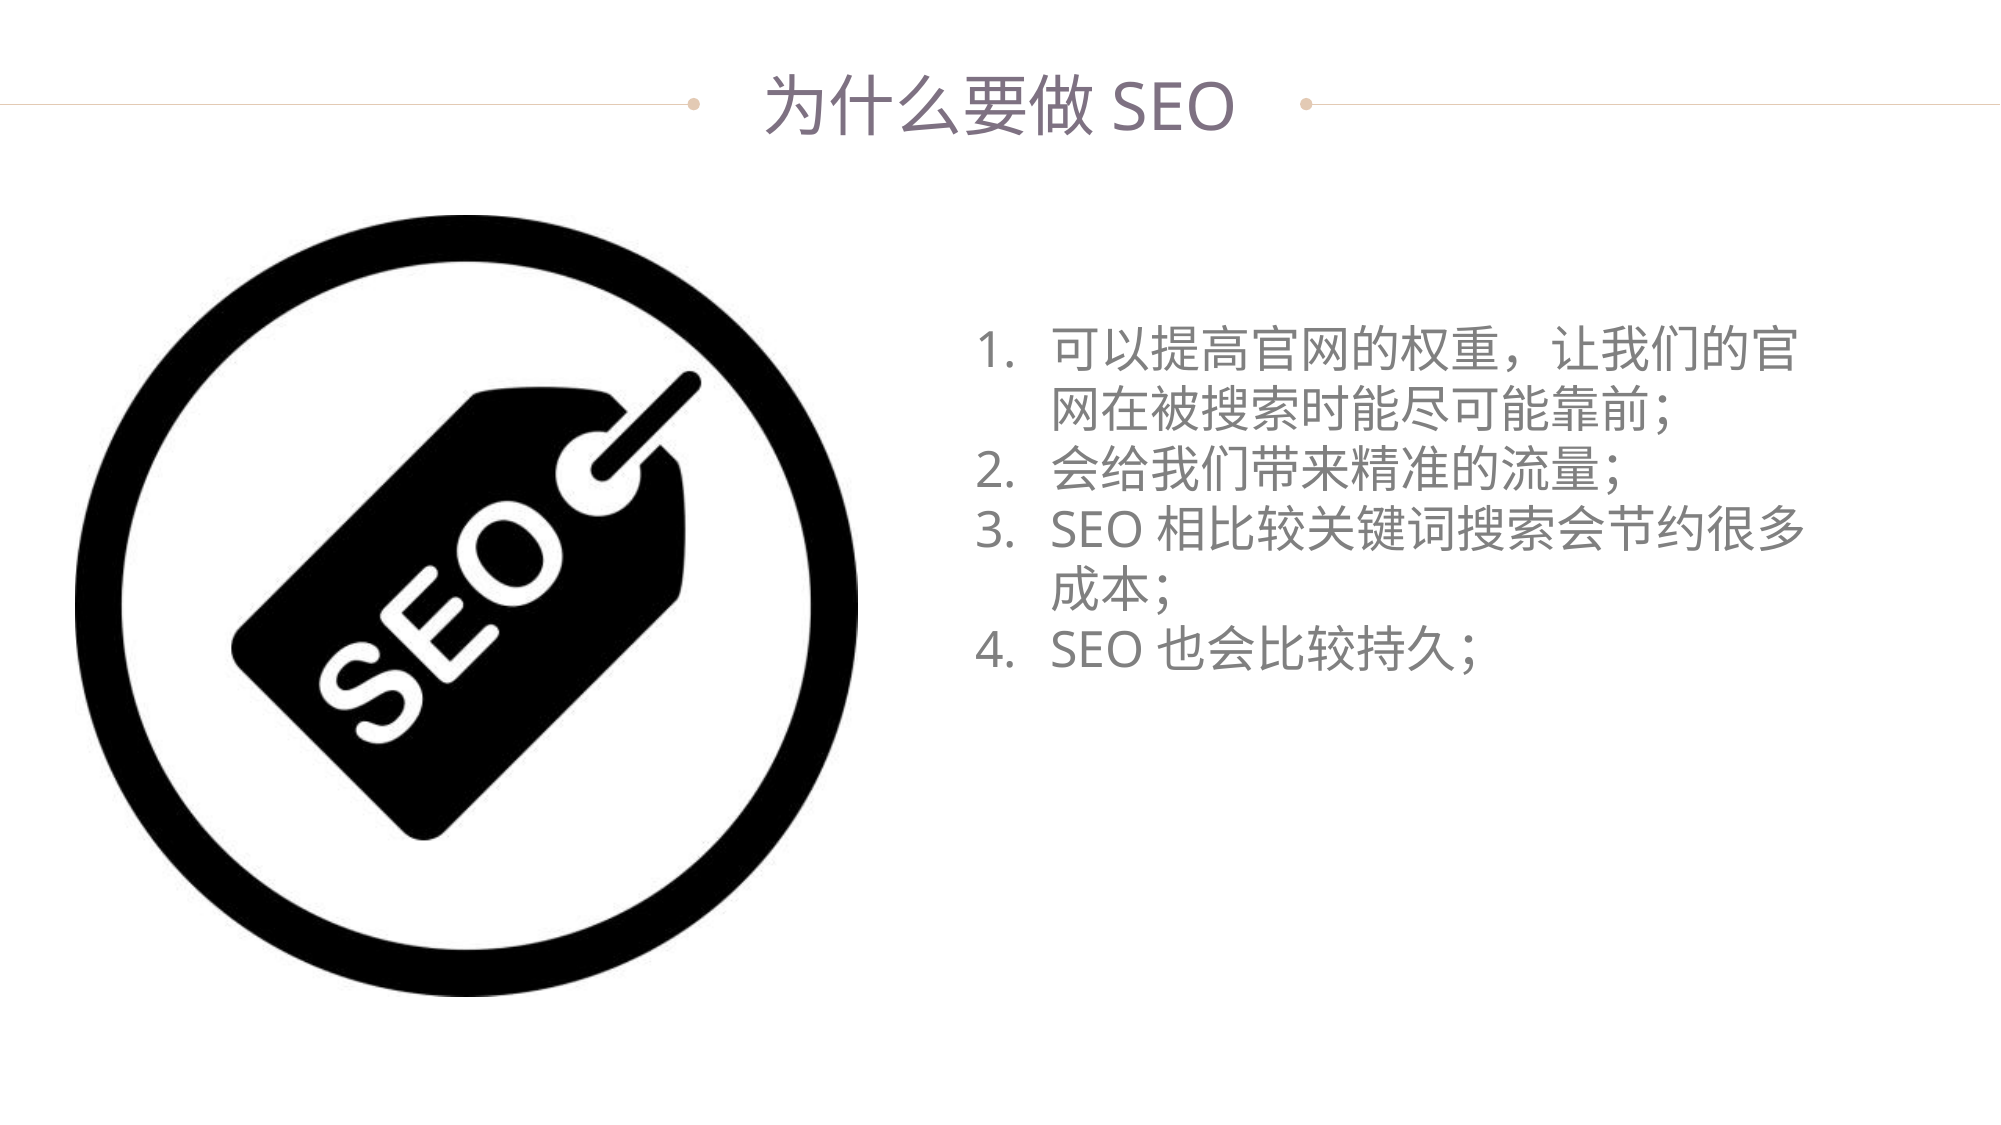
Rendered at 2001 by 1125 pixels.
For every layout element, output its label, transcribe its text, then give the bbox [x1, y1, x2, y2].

text_box 为什么要做SEO [747, 56, 1253, 152]
picture [75, 215, 858, 997]
text_box 可以提高官网的权重，让我们的官网在被搜索时能尽可能靠前； 会给我们带来精准的流量； SEO相比较关键词搜索会节约很多成本； SEO也会比较持久； [960, 310, 1853, 745]
